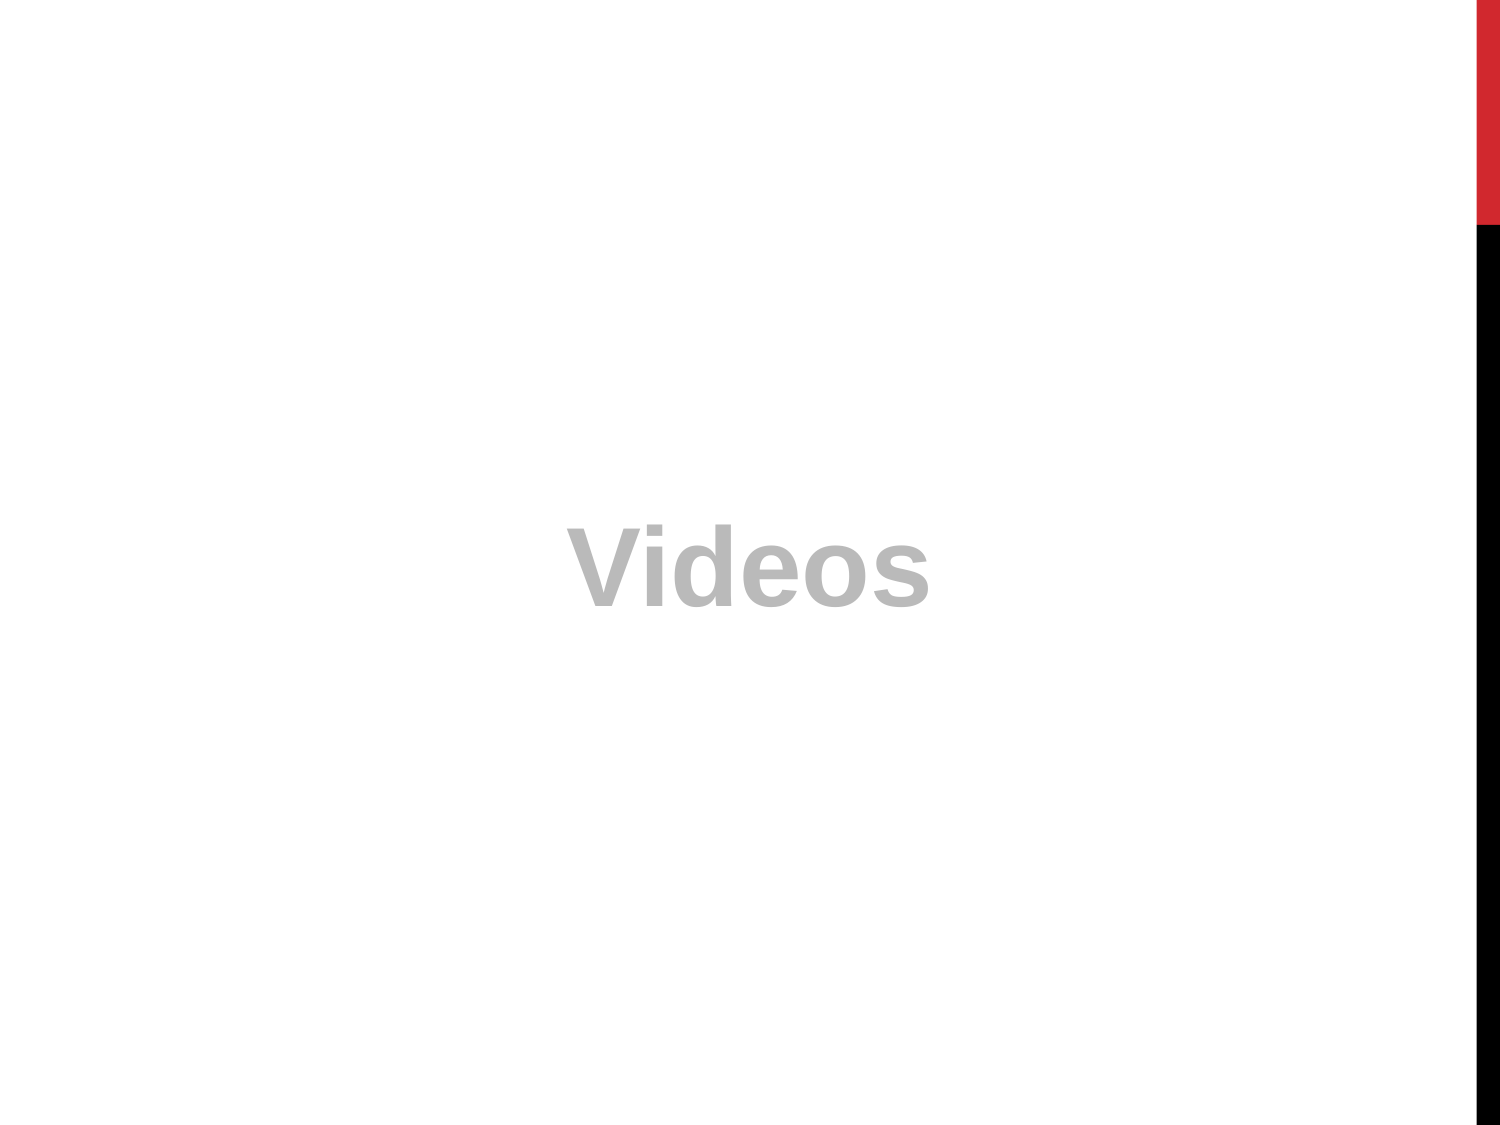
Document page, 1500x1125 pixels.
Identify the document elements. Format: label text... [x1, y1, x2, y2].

text_box Videos [551, 486, 949, 637]
